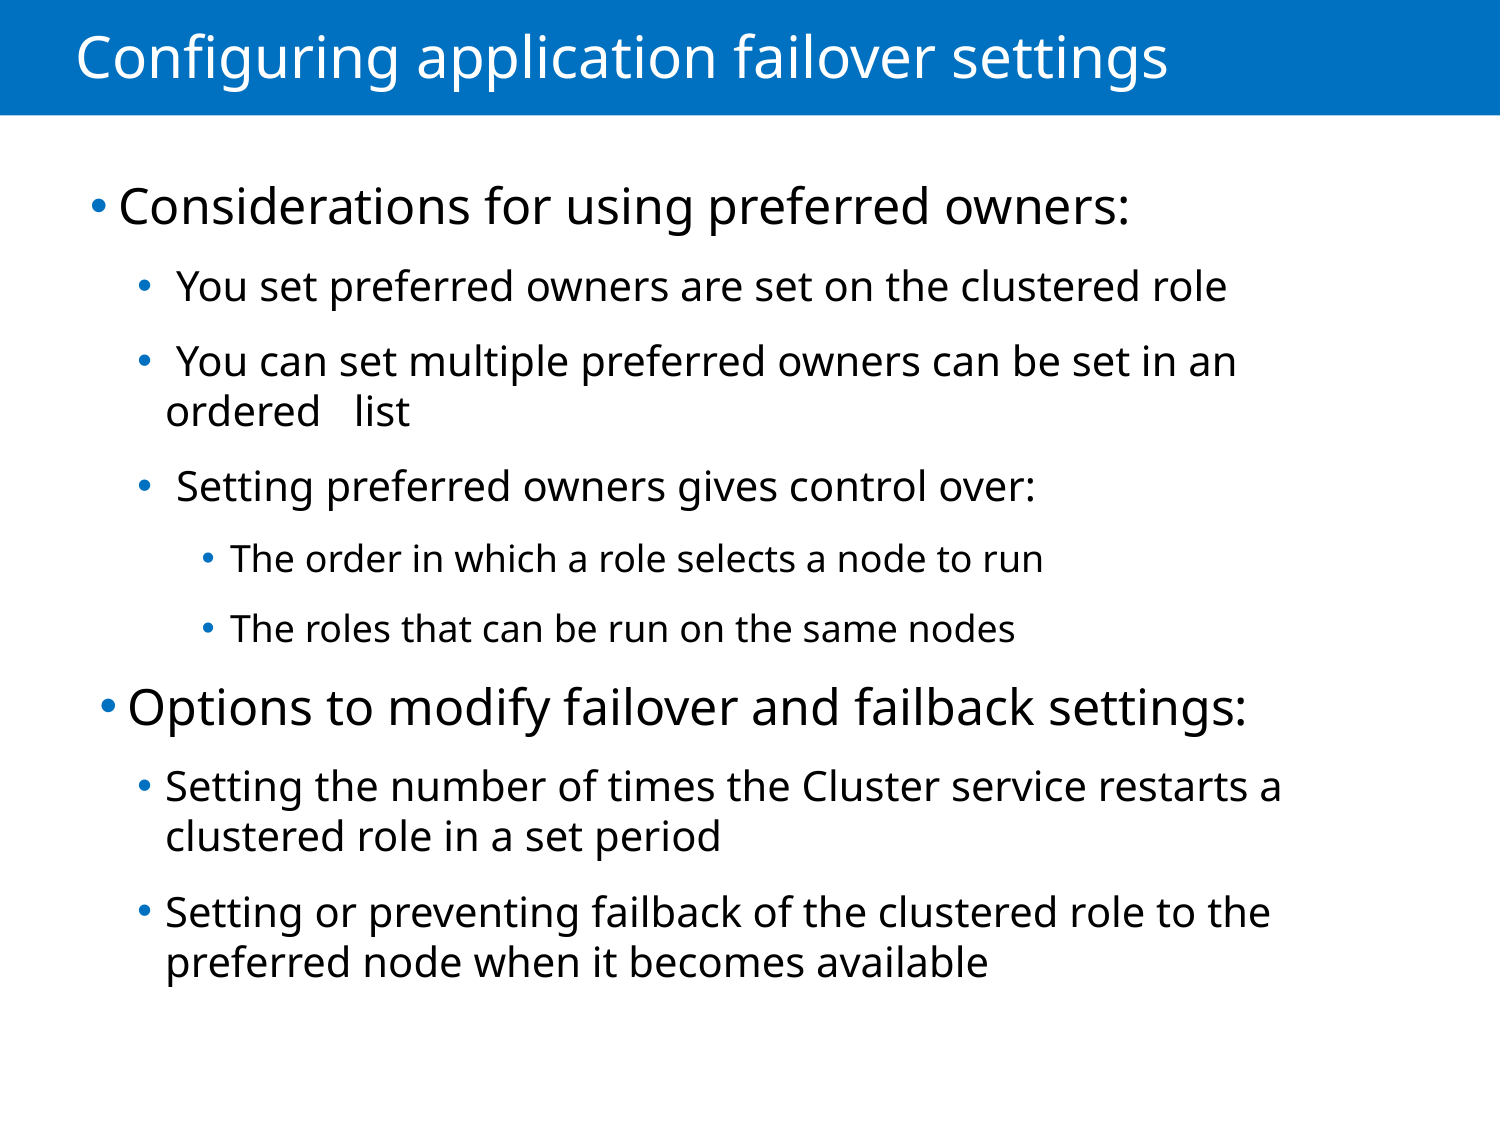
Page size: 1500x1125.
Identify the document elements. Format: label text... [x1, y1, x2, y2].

text_box Considerations for using preferred owners: You set preferred owners are set on the clustered role You can set multiple preferred owners can be set in an ordered list Setting preferred owners gives control over: The order in which a role selects a node to run The roles that can be run on the same nodes Options to modify failover and failback settings: Setting the number of times the Cluster service restarts a clustered role in a set period Setting or preventing failback of the clustered role to the preferred node when it becomes available [75, 167, 1408, 214]
title Configuring application failover settings [75, 0, 1351, 122]
text_box Considerations for using preferred owners: You set preferred owners are set on the clustered role You can set multiple preferred owners can be set in an ordered list Setting preferred owners gives control over: The order in which a role selects a node to run The roles that can be run on the same nodes Options to modify failover and failback settings: Setting the number of times the Cluster service restarts a clustered role in a set period Setting or preventing failback of the clustered role to the preferred node when it becomes available [75, 290, 1408, 1012]
text_box [73, 214, 1446, 290]
